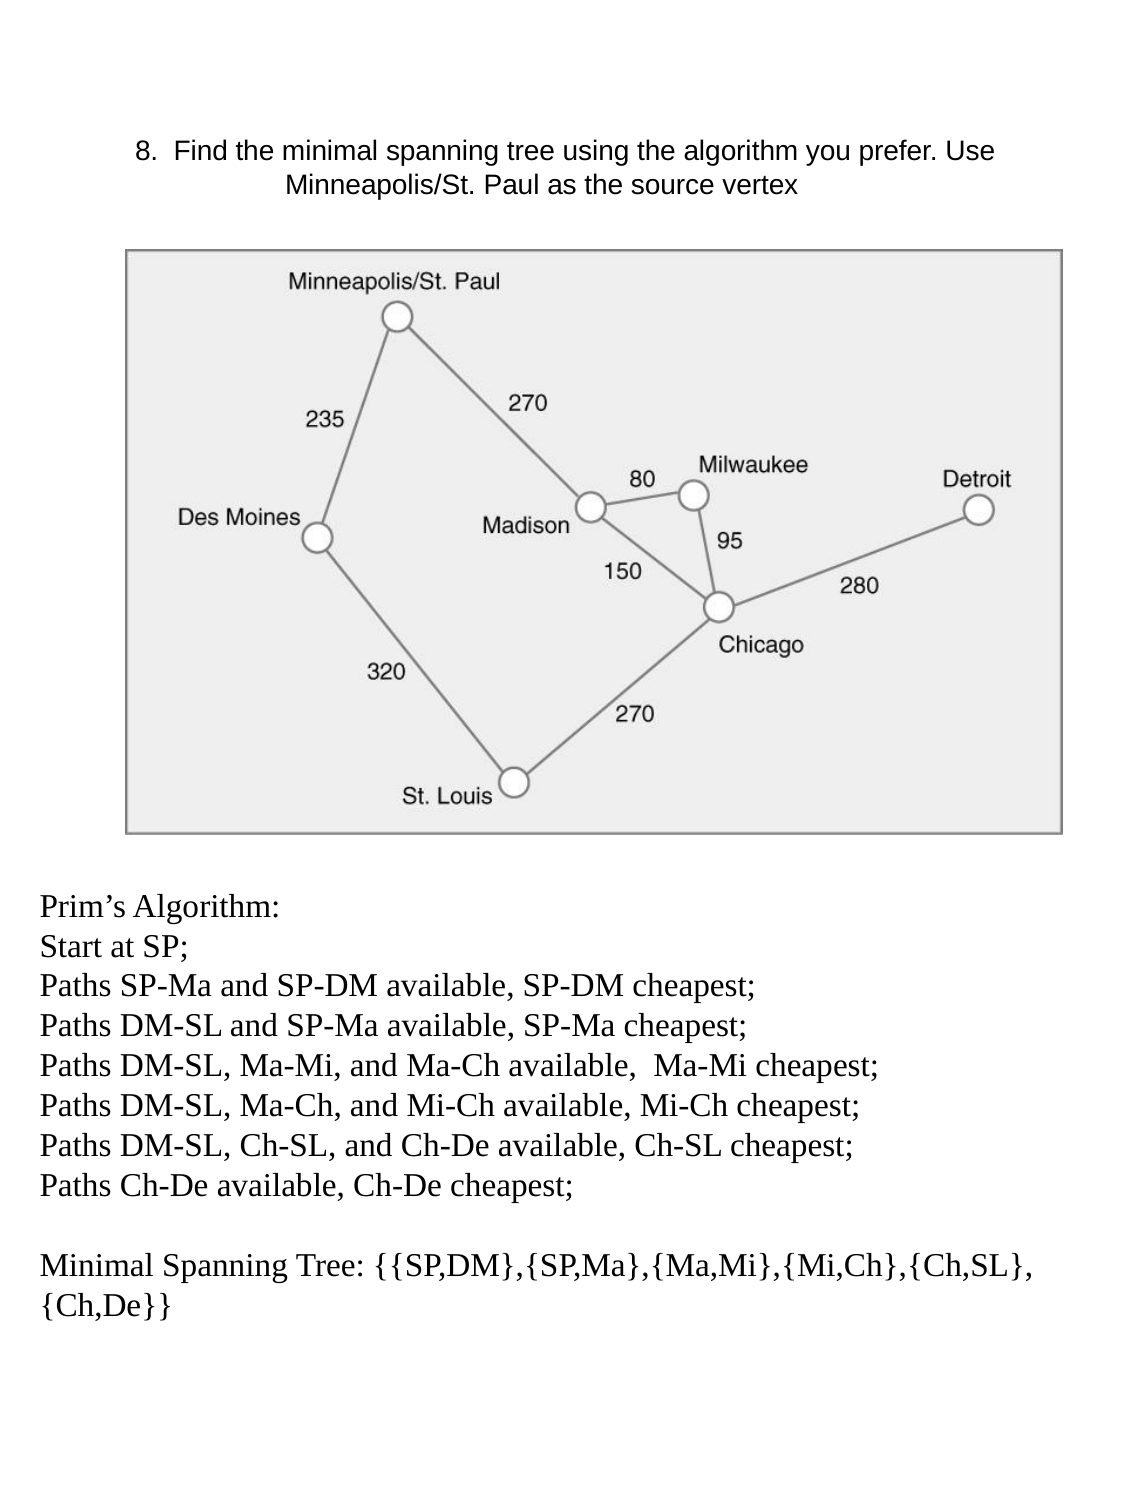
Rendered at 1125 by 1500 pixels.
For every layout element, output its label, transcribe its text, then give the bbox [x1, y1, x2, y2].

text_box Prim’s Algorithm: Start at SP; Paths SP-Ma and SP-DM available, SP-DM cheapest; Paths DM-SL and SP-Ma available, SP-Ma cheapest; Paths DM-SL, Ma-Mi, and Ma-Ch available, Ma-Mi cheapest; Paths DM-SL, Ma-Ch, and Mi-Ch available, Mi-Ch cheapest; Paths DM-SL, Ch-SL, and Ch-De available, Ch-SL cheapest; Paths Ch-De available, Ch-De cheapest; Minimal Spanning Tree: {{SP,DM},{SP,Ma},{Ma,Mi},{Mi,Ch},{Ch,SL},{Ch,De}} [24, 876, 1088, 1391]
picture [124, 249, 1063, 835]
text_box 8. Find the minimal spanning tree using the algorithm you prefer. Use Minneapolis/St. Paul as the source vertex [120, 124, 1011, 208]
